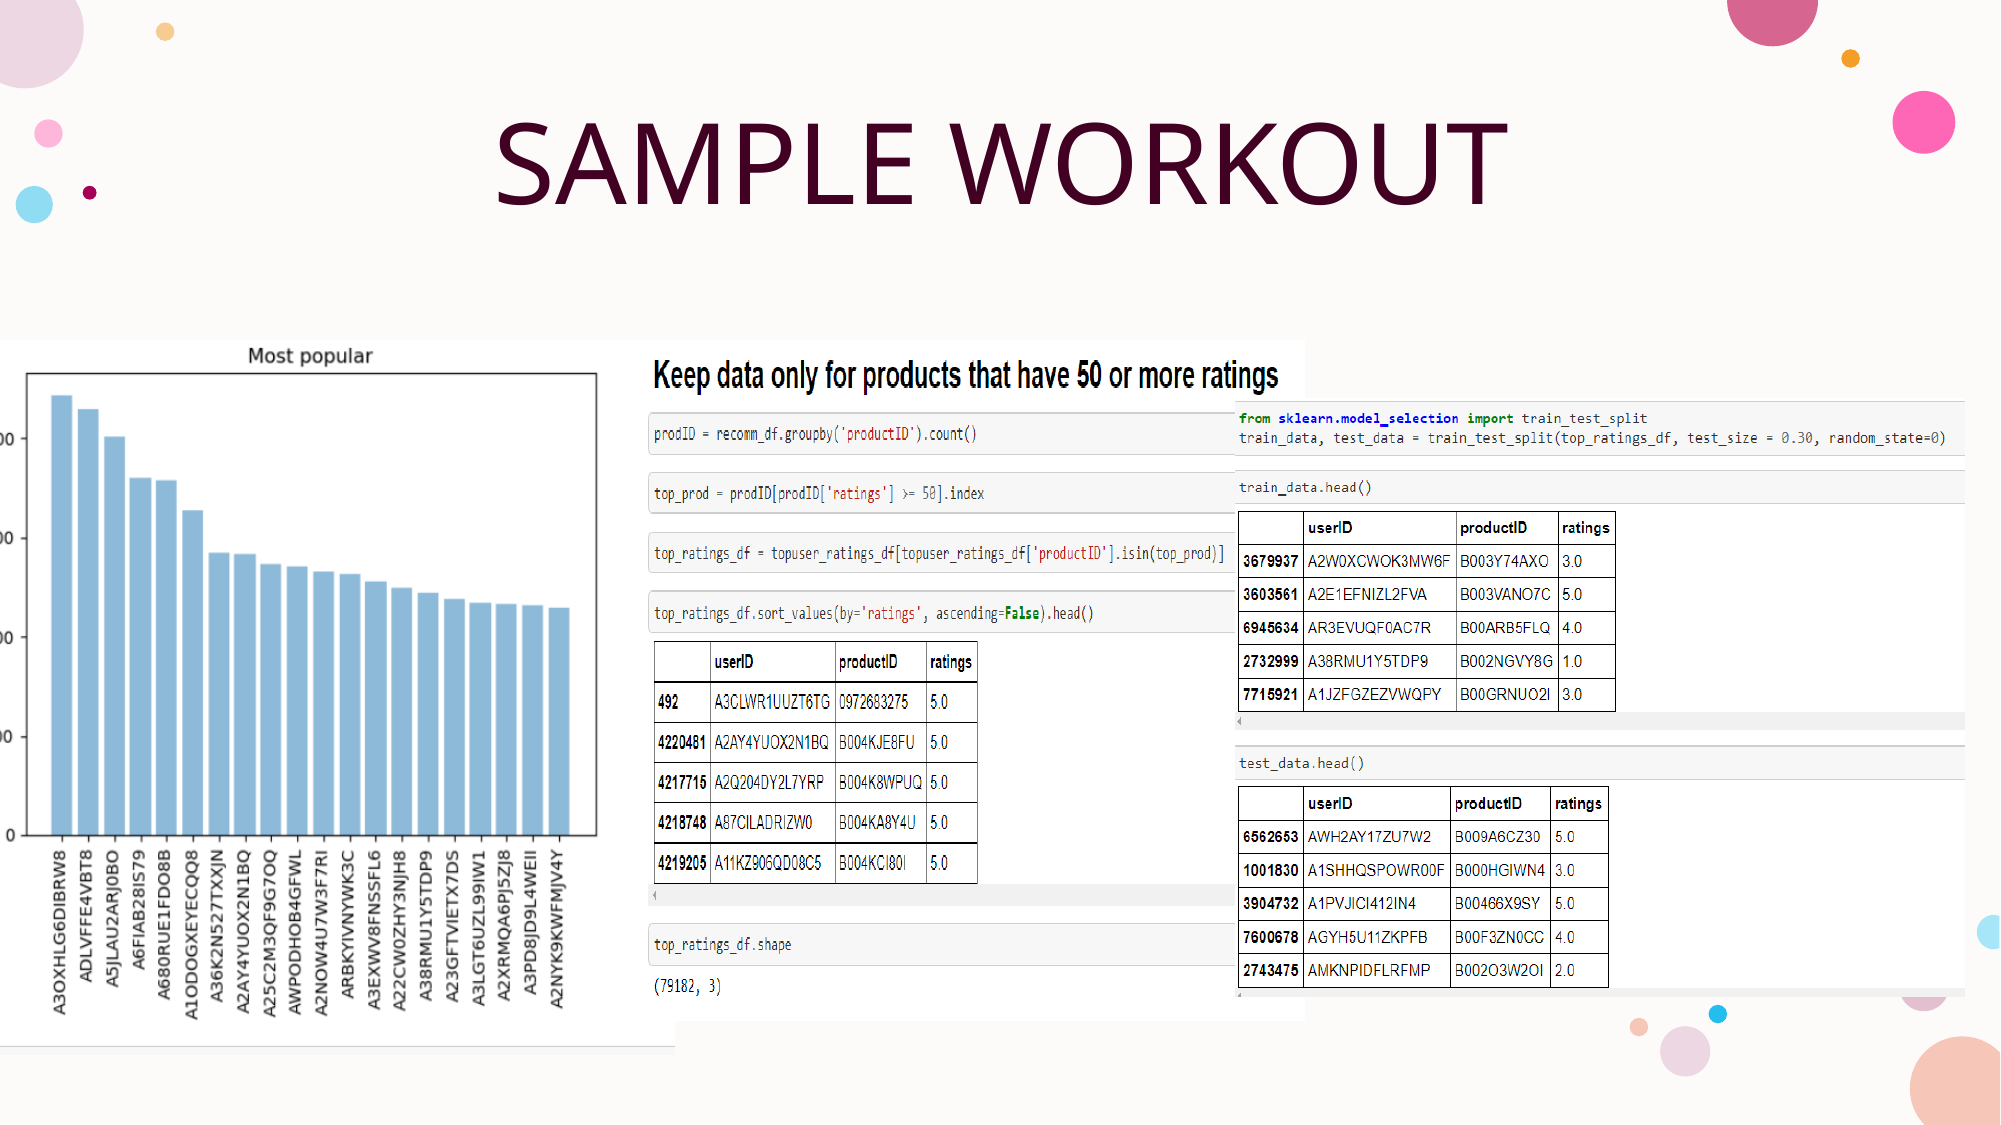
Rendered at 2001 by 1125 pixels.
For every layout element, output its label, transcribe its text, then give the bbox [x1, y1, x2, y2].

picture [642, 340, 1965, 1021]
title SAMPLE WORKOUT [127, 59, 1877, 278]
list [0, 340, 675, 1055]
